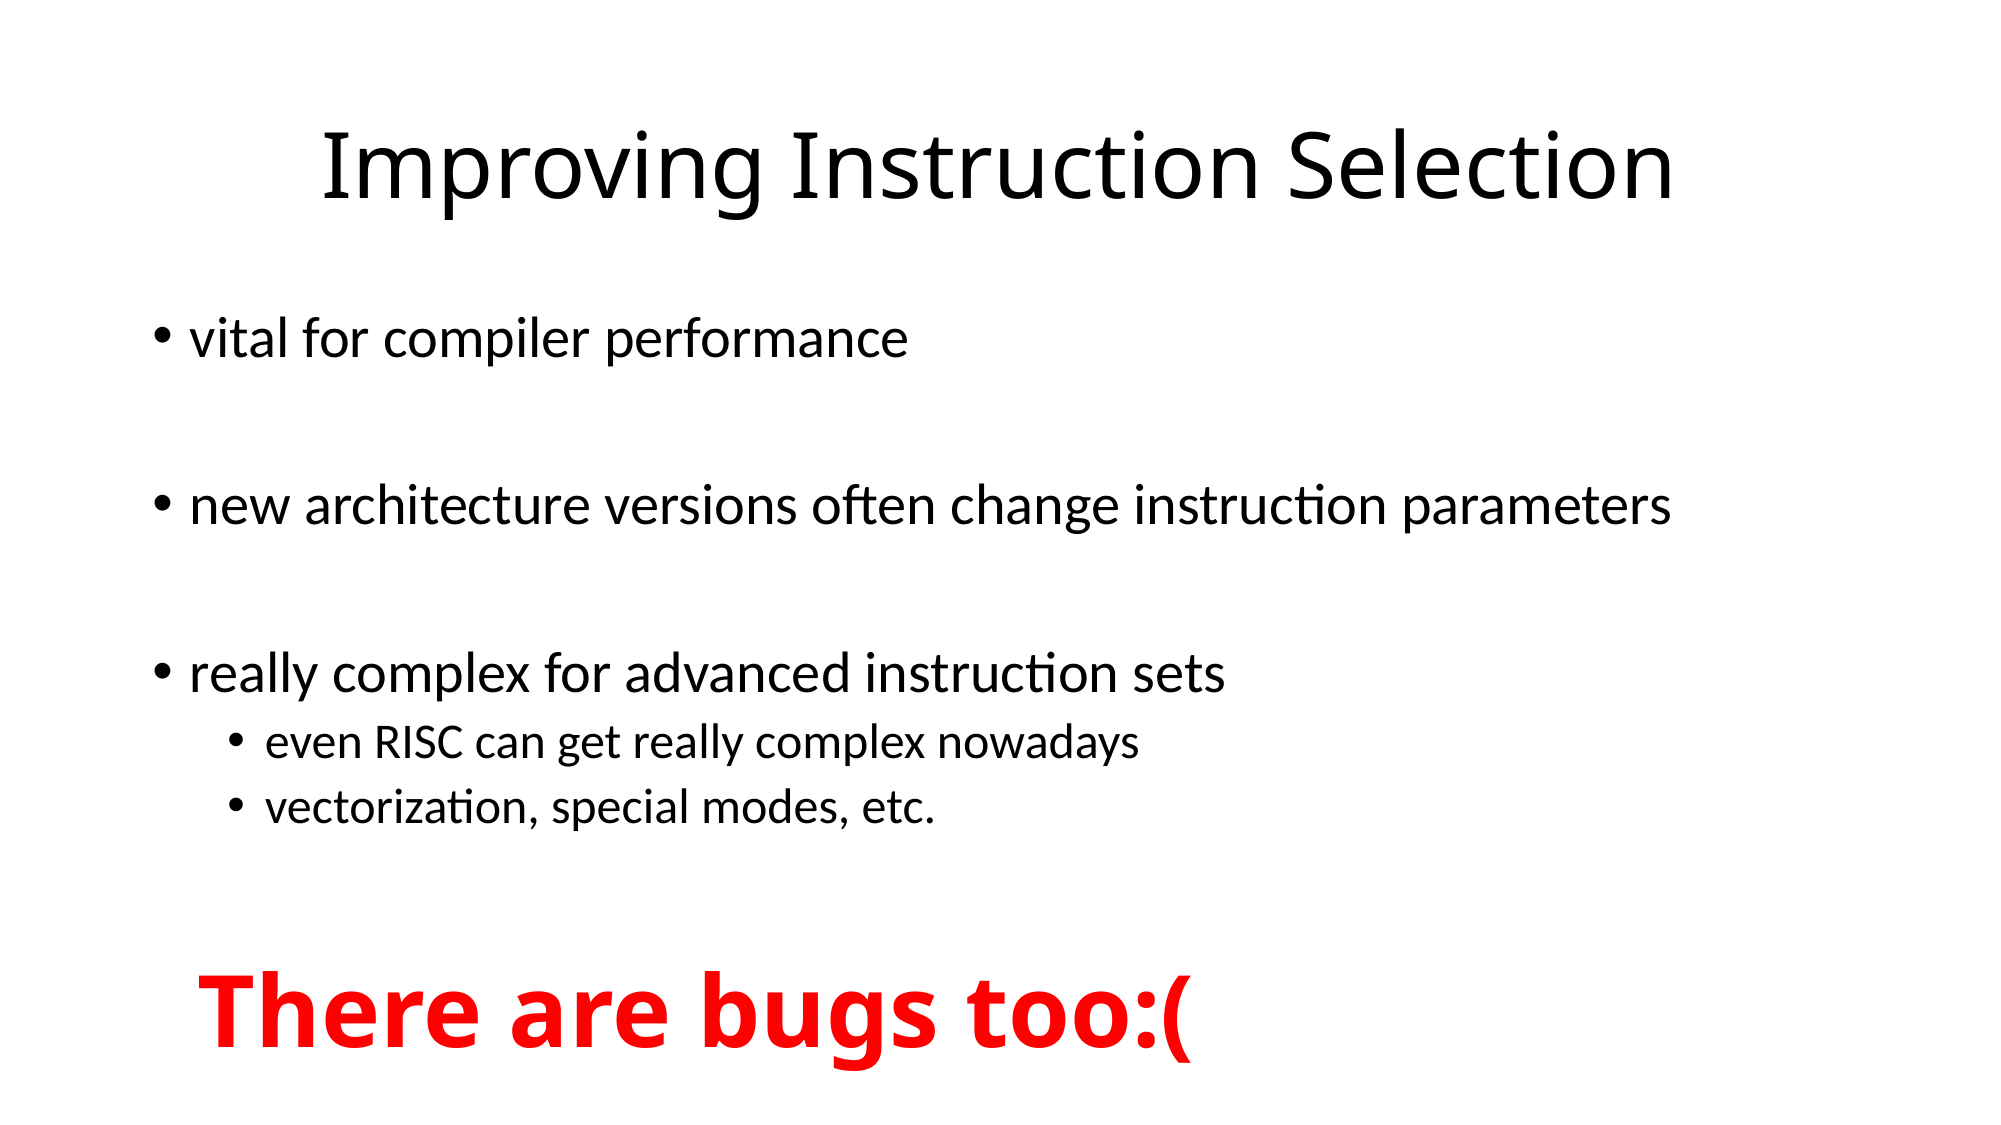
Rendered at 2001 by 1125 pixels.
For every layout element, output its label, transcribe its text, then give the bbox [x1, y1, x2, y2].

title Improving Instruction Selection [137, 59, 1863, 278]
list vital for compiler performance new architecture versions often change instruction parameters really complex for advanced instruction sets even RISC can get really complex nowadays vectorization, special modes, etc. [137, 299, 1863, 1014]
text_box There are bugs too:( [183, 939, 1257, 1075]
